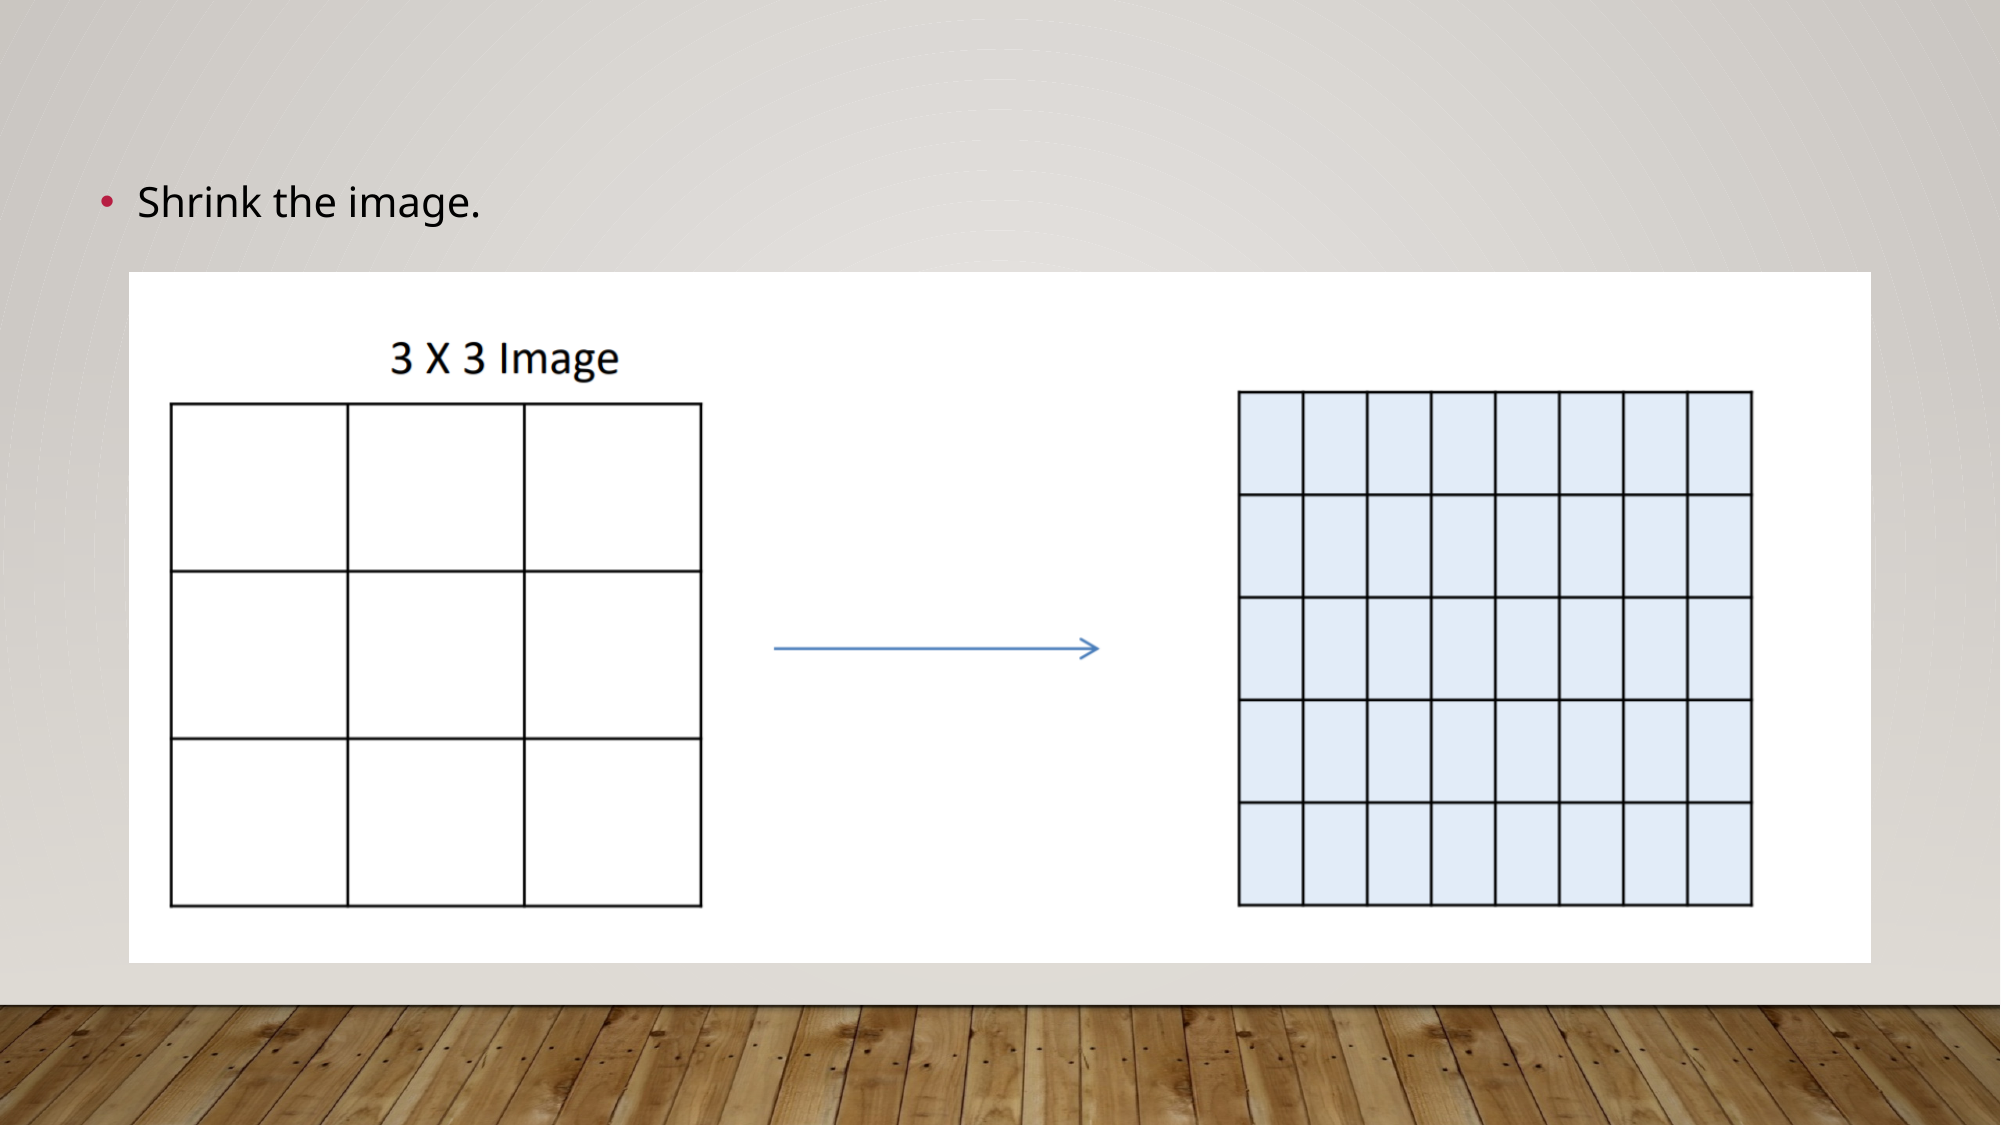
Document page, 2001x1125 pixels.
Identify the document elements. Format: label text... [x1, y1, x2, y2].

picture [128, 272, 1872, 963]
list Shrink the image. [85, 158, 1871, 1077]
picture [0, 1005, 2000, 1125]
